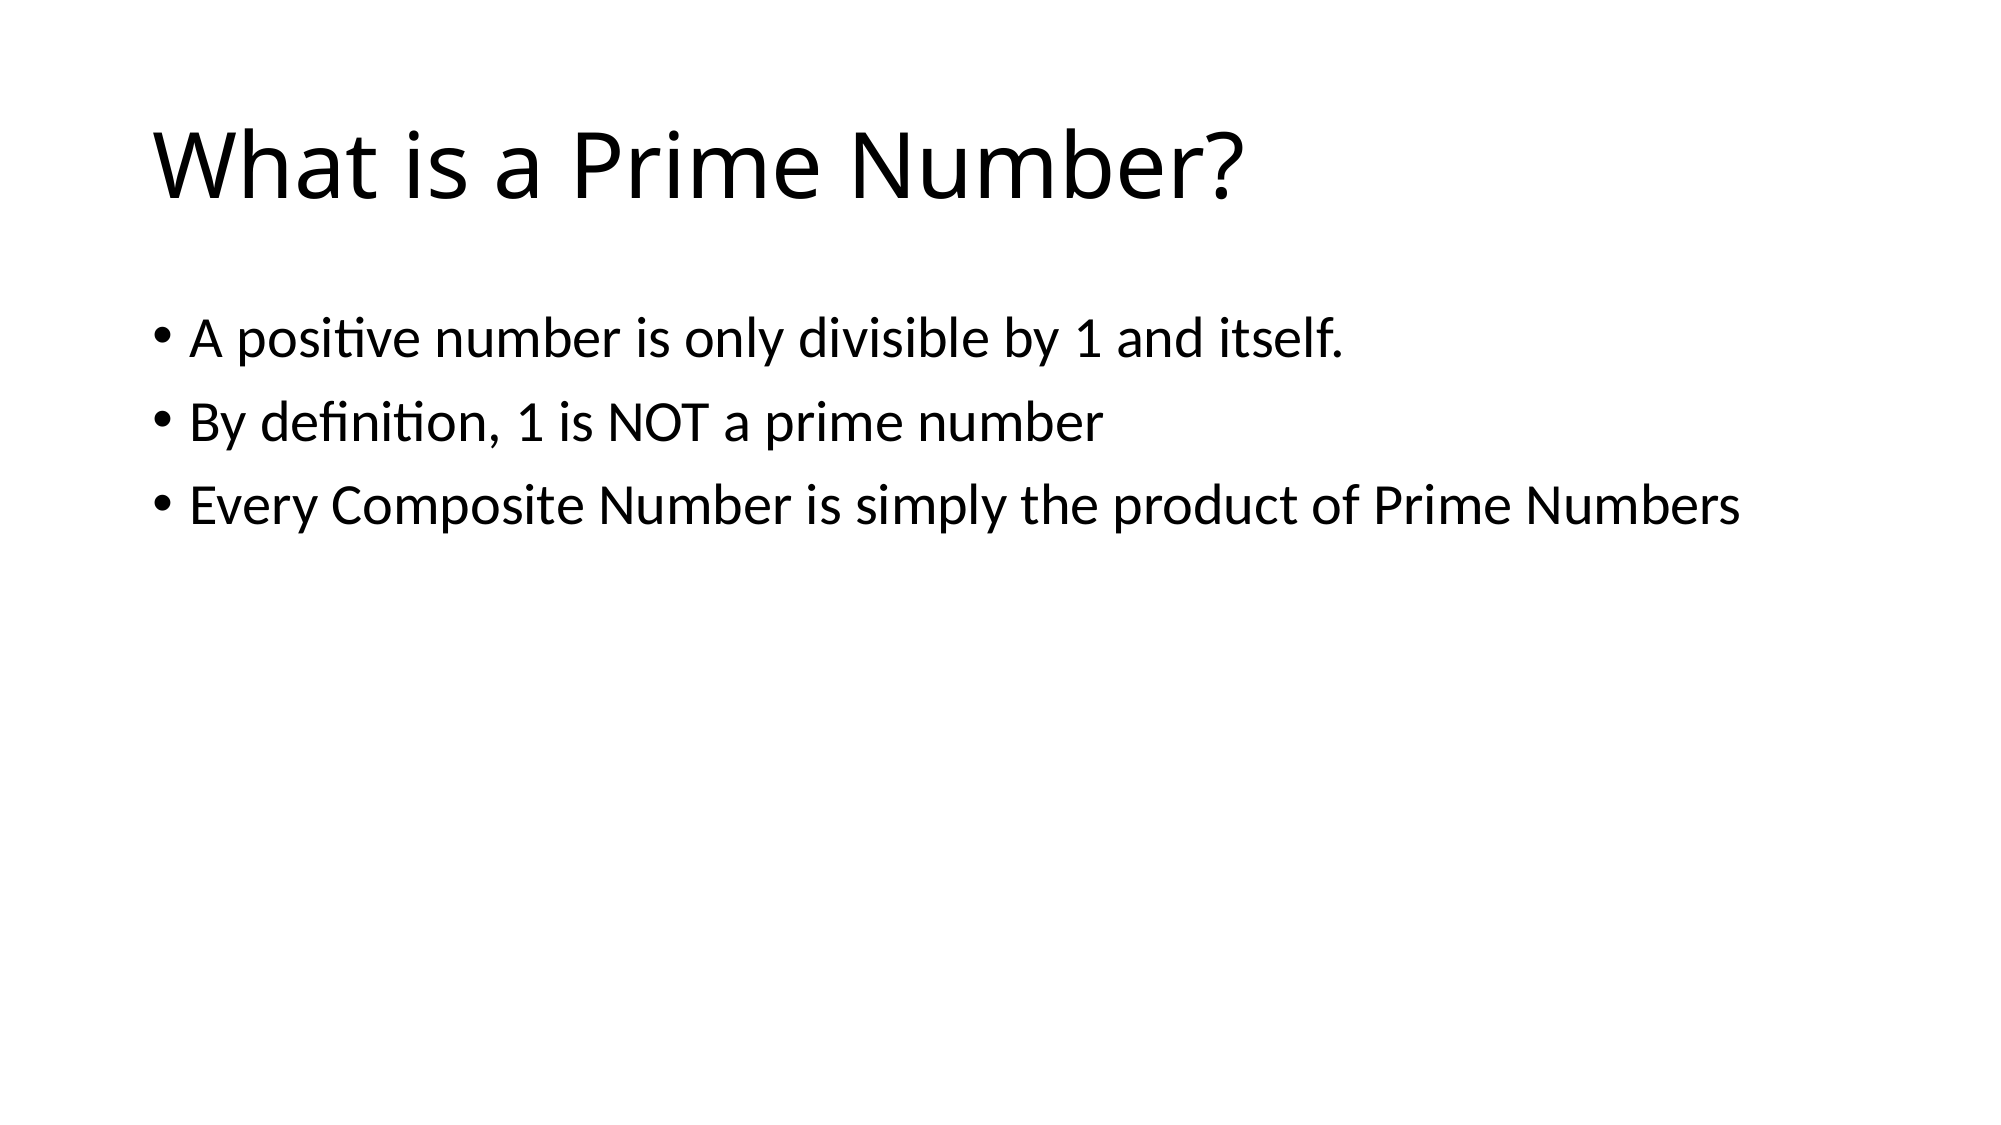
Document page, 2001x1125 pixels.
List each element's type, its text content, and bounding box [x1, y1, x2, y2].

list A positive number is only divisible by 1 and itself. By definition, 1 is NOT a prime number Every Composite Number is simply the product of Prime Numbers [137, 299, 1863, 1014]
title What is a Prime Number? [137, 59, 1863, 278]
